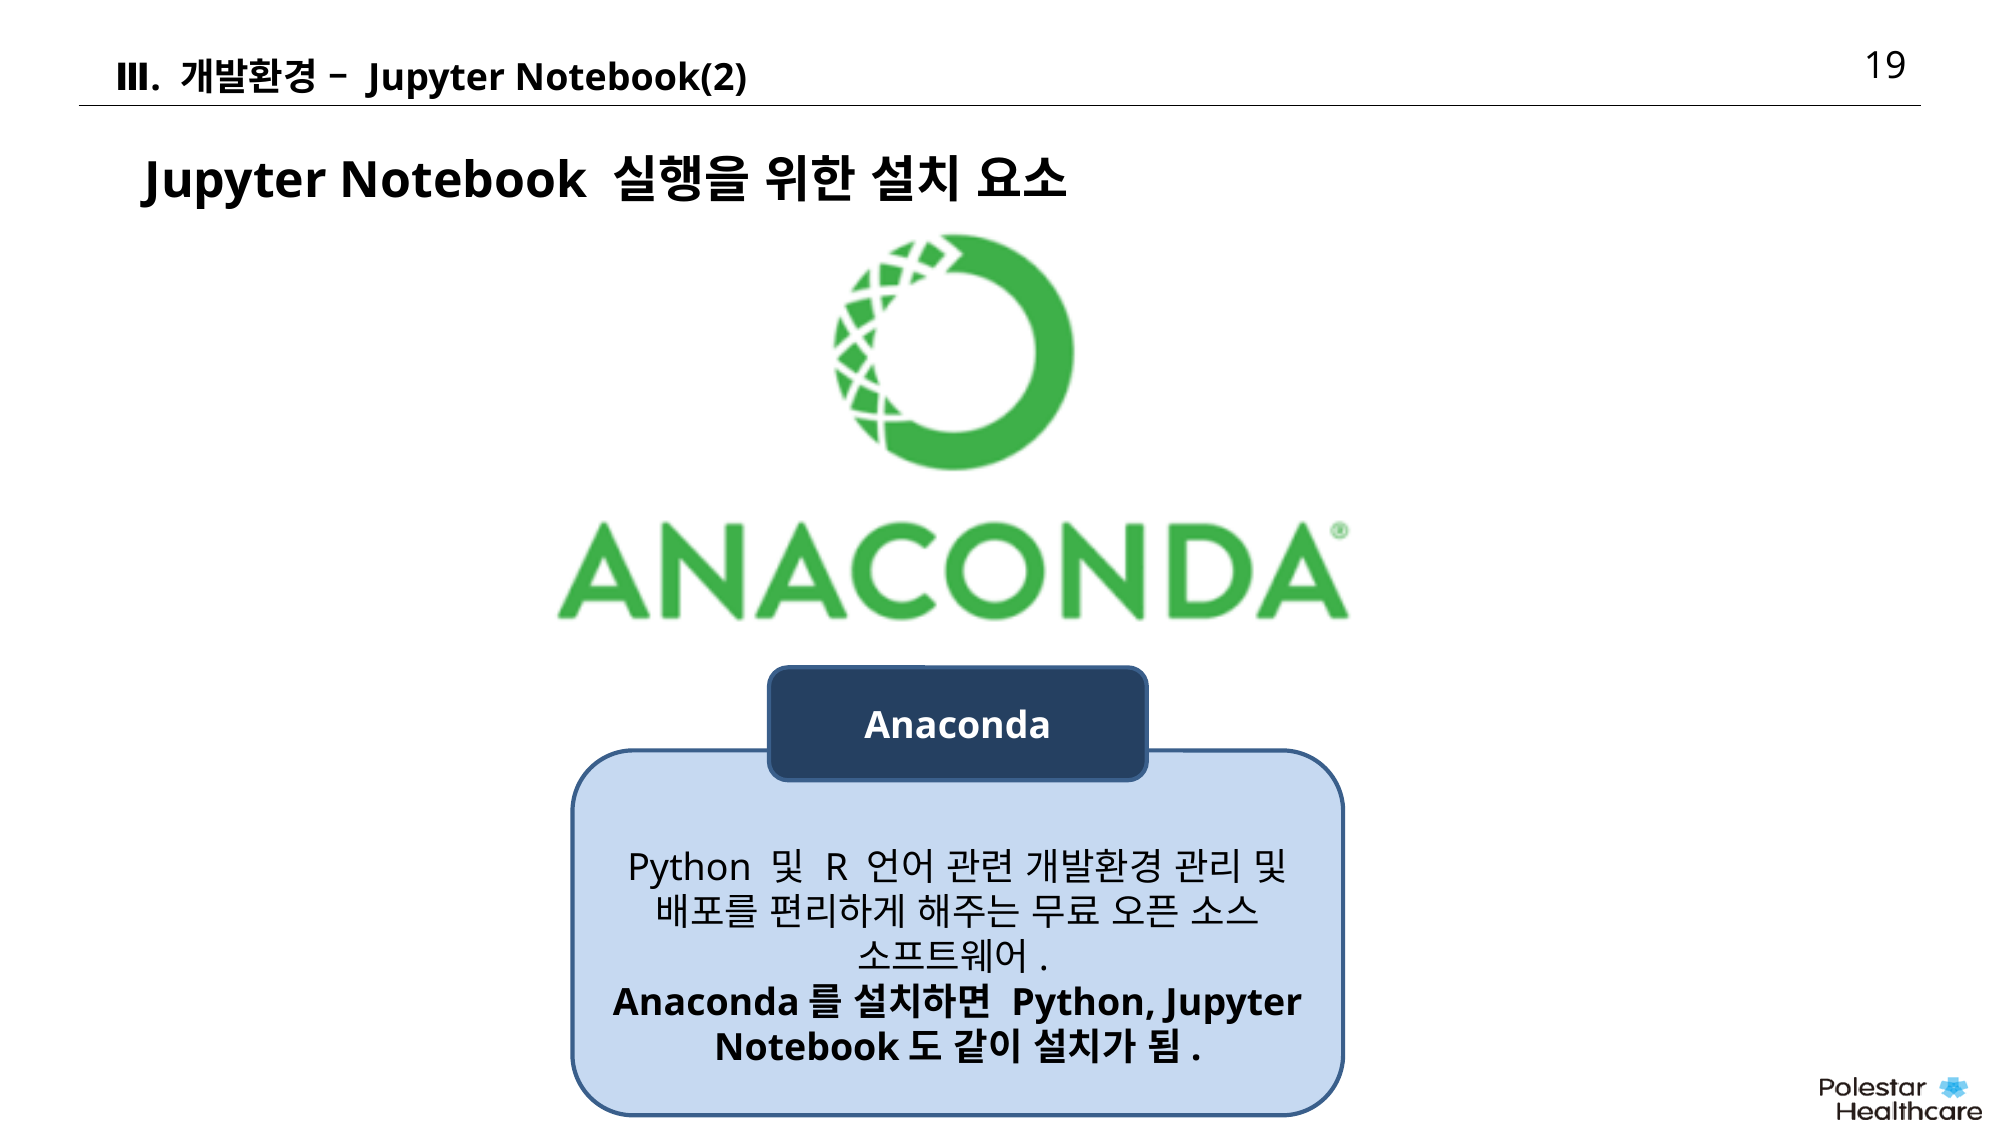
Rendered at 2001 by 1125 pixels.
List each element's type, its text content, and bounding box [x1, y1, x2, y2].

text_box Jupyter Notebook 실행을 위한 설치 요소 [129, 140, 1444, 215]
text_box Anaconda [766, 665, 1149, 783]
text_box [0, 0, 2000, 75]
title Ⅲ. 개발환경 – Jupyter Notebook(2) [99, 75, 1900, 106]
text_box Python 및 R 언어 관련 개발환경 관리 및 배포를 편리하게 해주는 무료 오픈 소스 소프트웨어. Anaconda를 설치하면 Python, Jupyter Notebook도 같이 설치가 됨. [570, 748, 1346, 1118]
picture [1803, 1071, 2000, 1125]
text_box 19 [1848, 34, 1923, 94]
picture [551, 228, 1364, 627]
